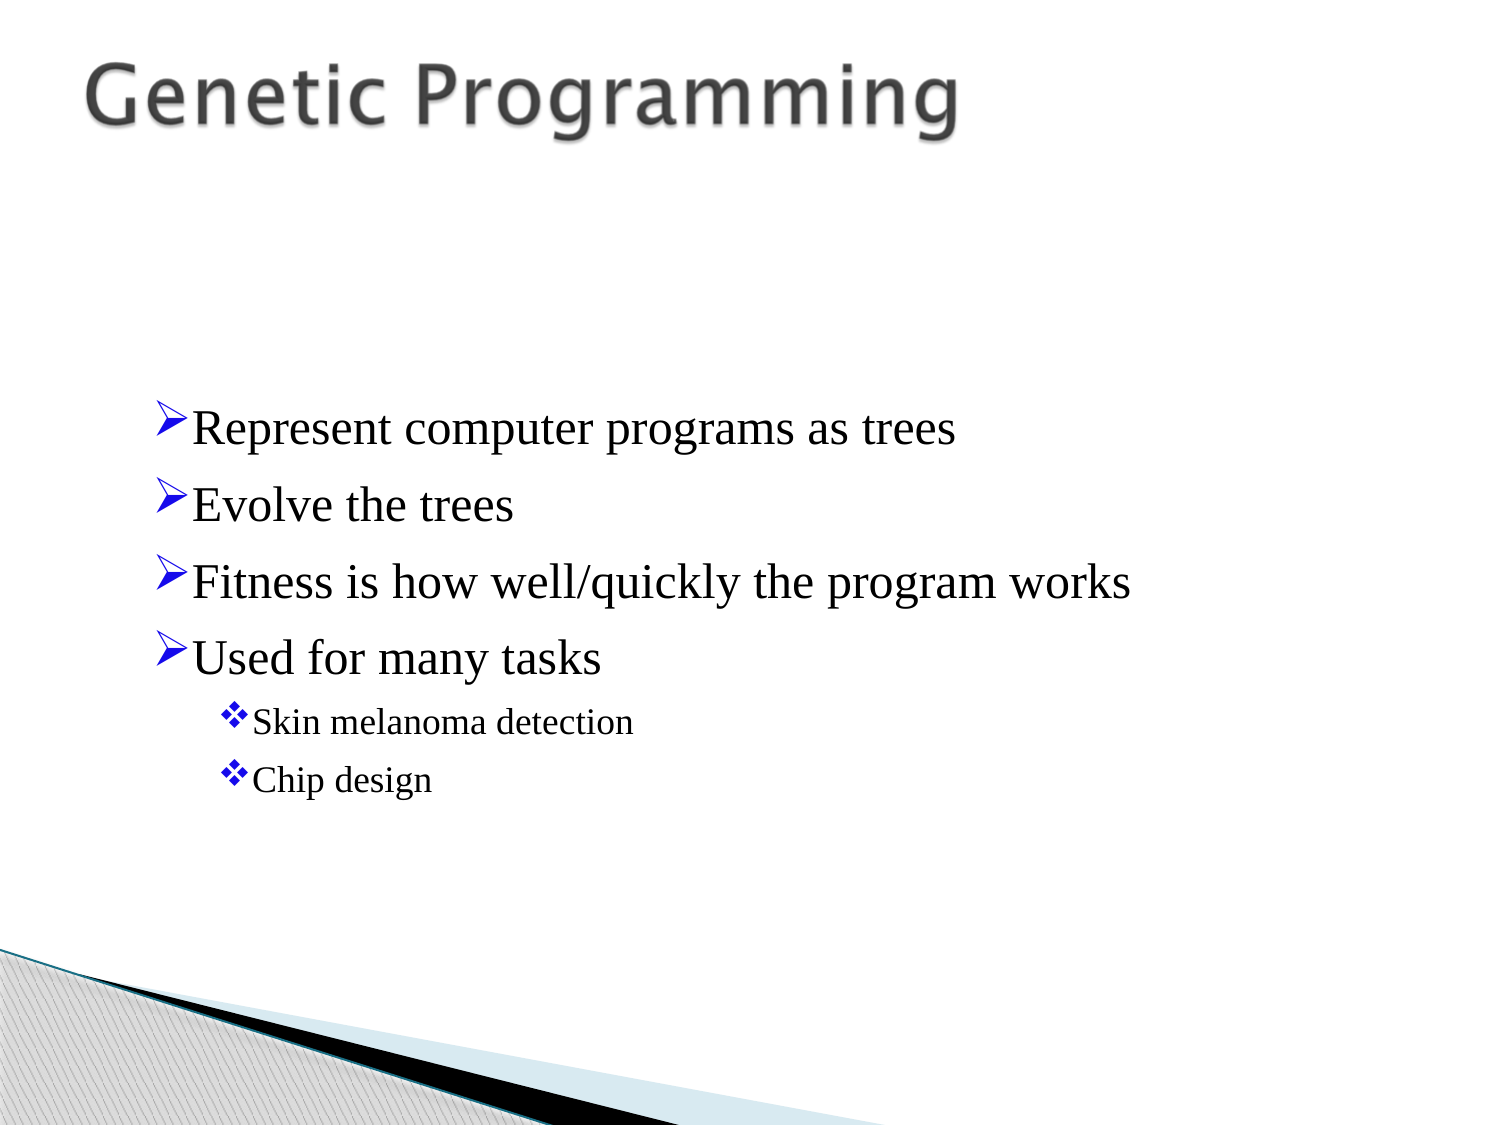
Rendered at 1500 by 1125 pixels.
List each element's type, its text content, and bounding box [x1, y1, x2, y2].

picture [25, 24, 1480, 213]
list Represent computer programs as trees Evolve the trees Fitness is how well/quickly the program works Used for many tasks Skin melanoma detection Chip design [137, 387, 1413, 1040]
